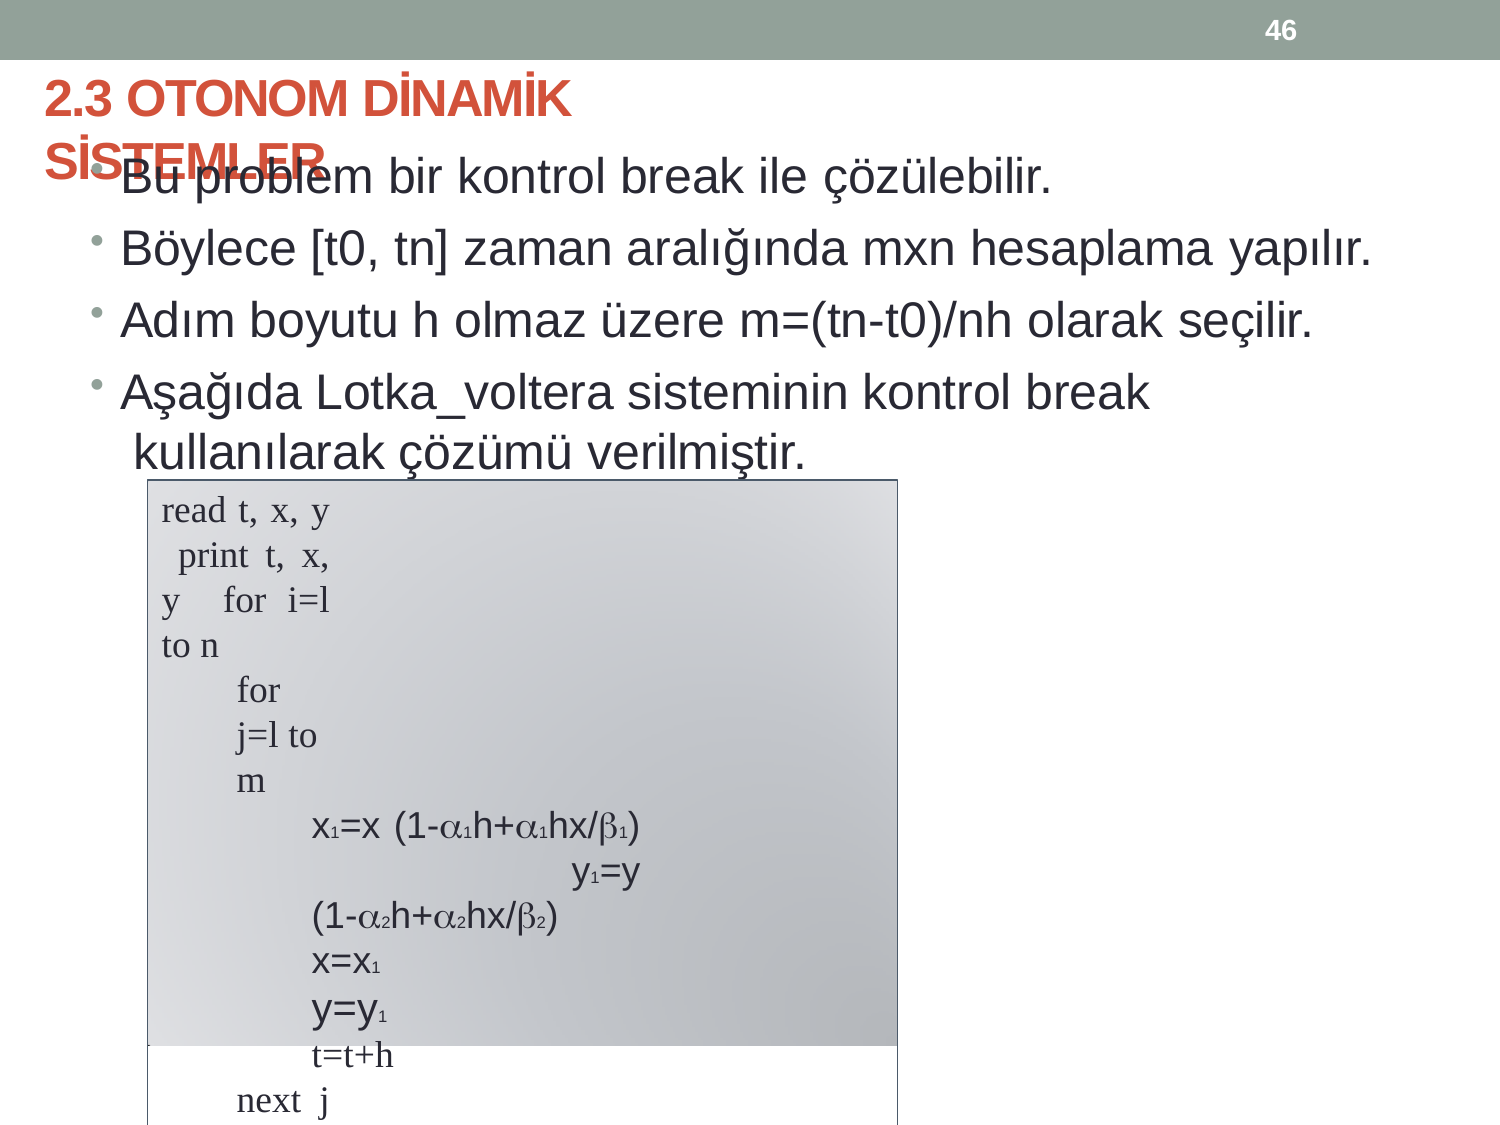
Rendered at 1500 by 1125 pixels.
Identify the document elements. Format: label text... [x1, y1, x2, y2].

text_box read t, x, y print t, x, y for i=l to n for j=l to m x1=x (1-1h+1hx/1) y1=y (1-2h+2hx/2) x=x1 y=y1 t=t+h next j print t, x, y next i [147, 479, 898, 1125]
text_box 46 [1263, 11, 1300, 47]
title 2.3 OTONOM DİNAMİK SİSTEMLER [42, 64, 862, 253]
text_box Bu problem bir kontrol break ile çözülebilir. Böylece [t0, tn] zaman aralığında mxn hesaplama yapılır. Adım boyutu h olmaz üzere m=(tn-t0)/nh olarak seçilir. Aşağıda Lotka_voltera sisteminin kontrol break kullanılarak çözümü verilmiştir. [87, 143, 1381, 480]
